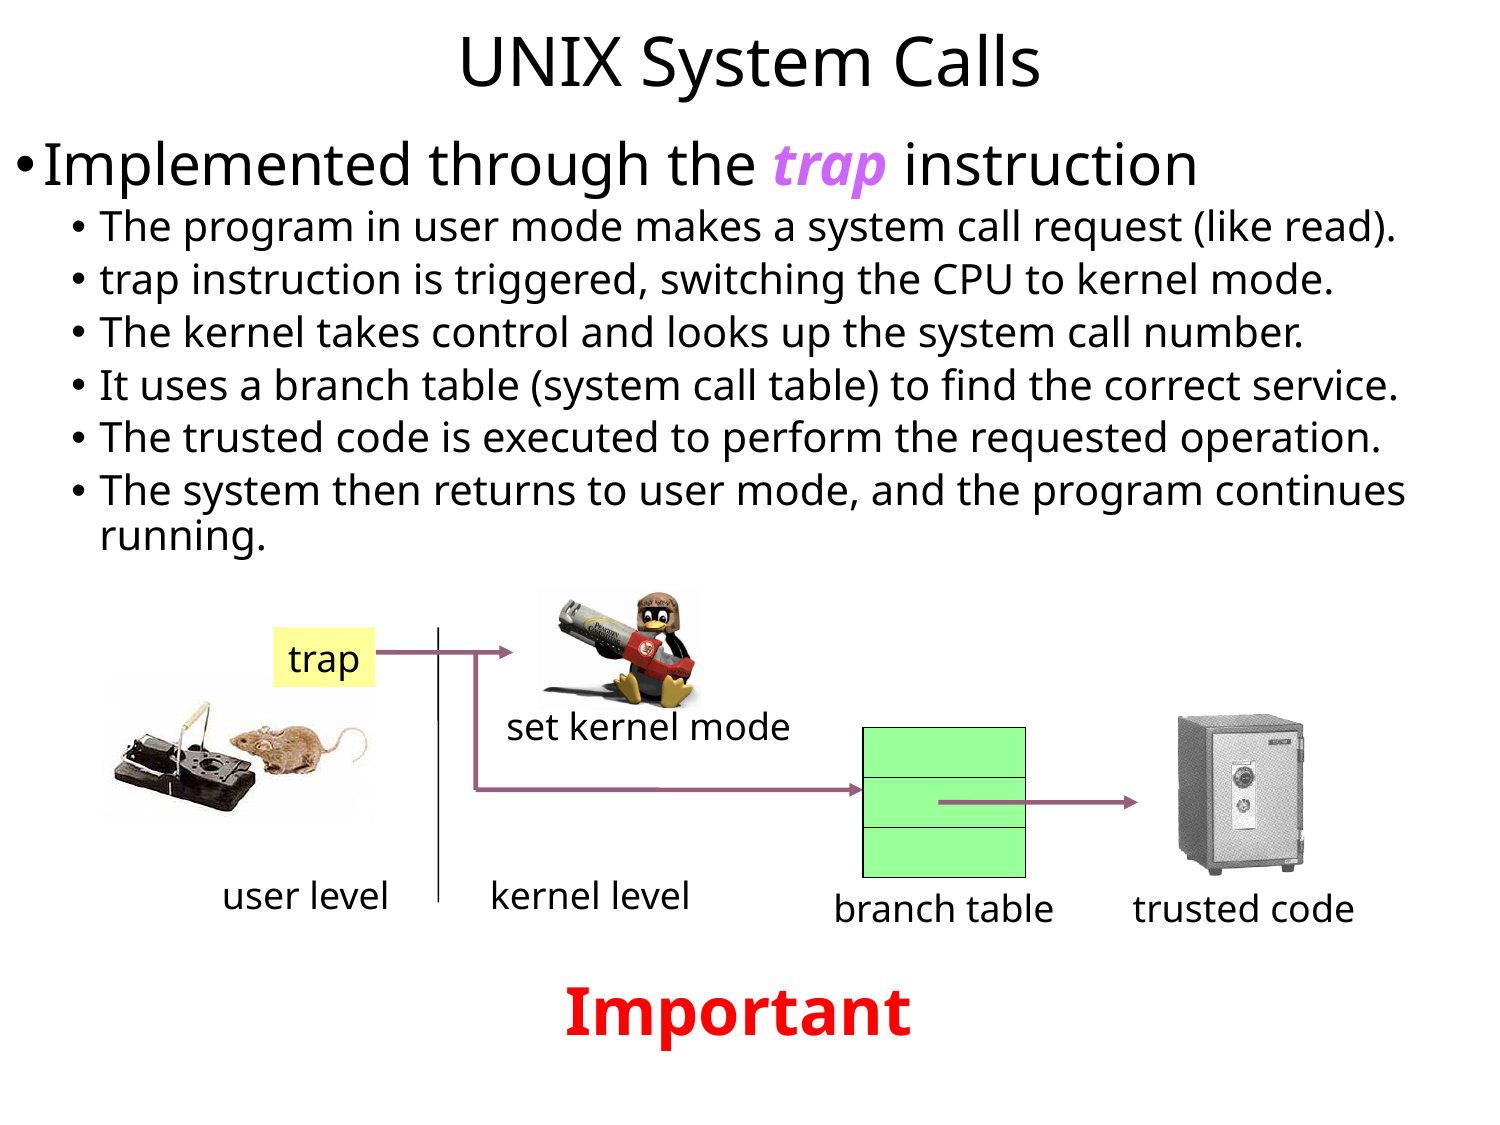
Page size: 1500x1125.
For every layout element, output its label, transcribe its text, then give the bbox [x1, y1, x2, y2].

list Implemented through the trap instruction The program in user mode makes a system call request (like read). trap instruction is triggered, switching the CPU to kernel mode. The kernel takes control and looks up the system call number. It uses a branch table (system call table) to find the correct service. The trusted code is executed to perform the requested operation. The system then returns to user mode, and the program continues running. [0, 127, 1500, 640]
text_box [375, 589, 798, 756]
text_box user level [207, 864, 405, 925]
text_box trap [273, 627, 375, 676]
text_box Important [550, 960, 939, 1056]
picture [100, 676, 377, 824]
title UNIX System Calls [50, 0, 1450, 127]
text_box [475, 651, 1063, 938]
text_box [937, 701, 1363, 938]
